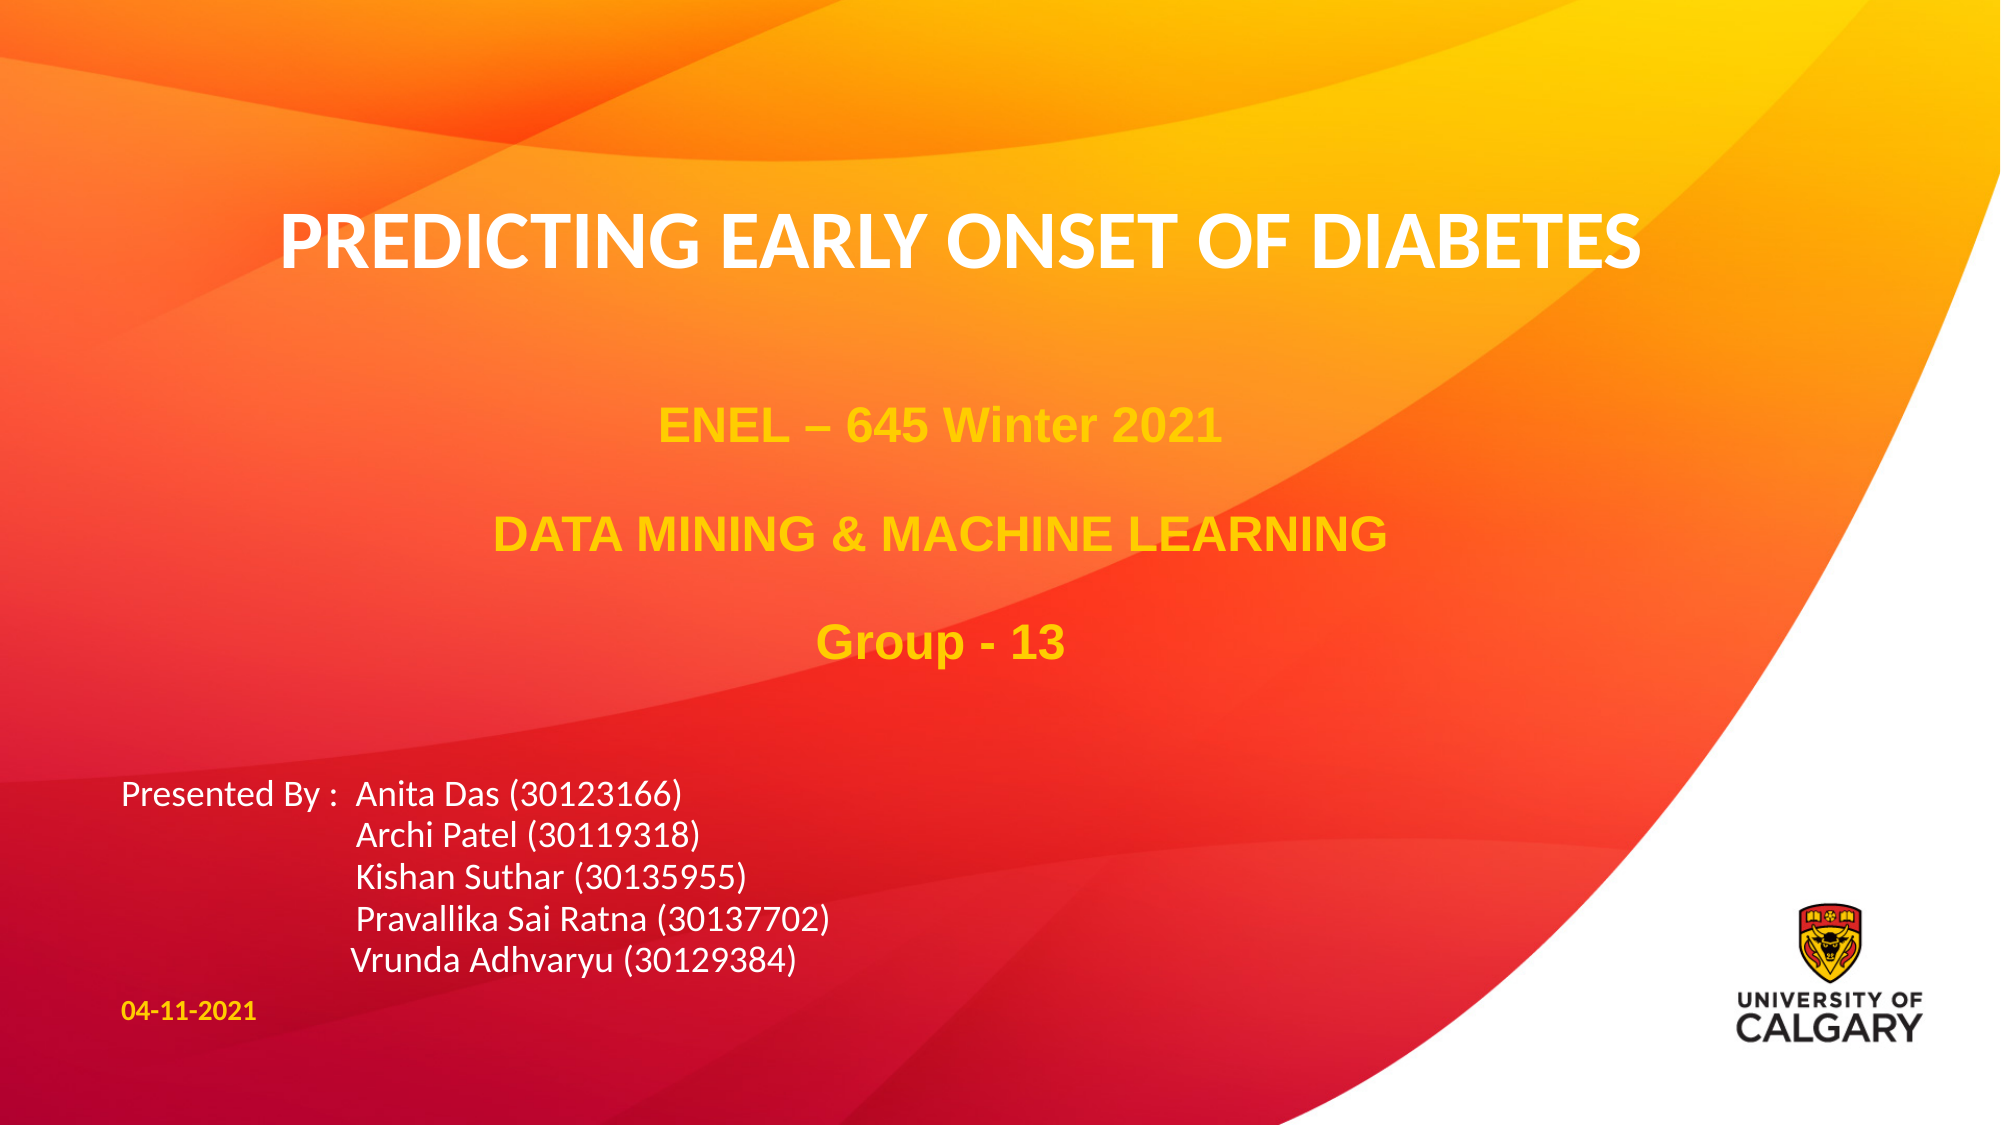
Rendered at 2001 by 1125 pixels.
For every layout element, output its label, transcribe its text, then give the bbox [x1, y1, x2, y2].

list 04-11-2021 [106, 987, 1187, 1074]
picture [0, 0, 2001, 1125]
subtitle ENEL – 645 Winter 2021 DATA MINING & MACHINE LEARNING Group - 13 [275, 391, 1607, 683]
list Presented By : Anita Das (30123166) Archi Patel (30119318) Kishan Suthar (30135955) Pravallika Sai Ratna (30137702) Vrunda Adhvaryu (30129384) [106, 682, 1187, 987]
title PREDICTING EARLY ONSET OF DIABETES [250, 118, 1692, 293]
